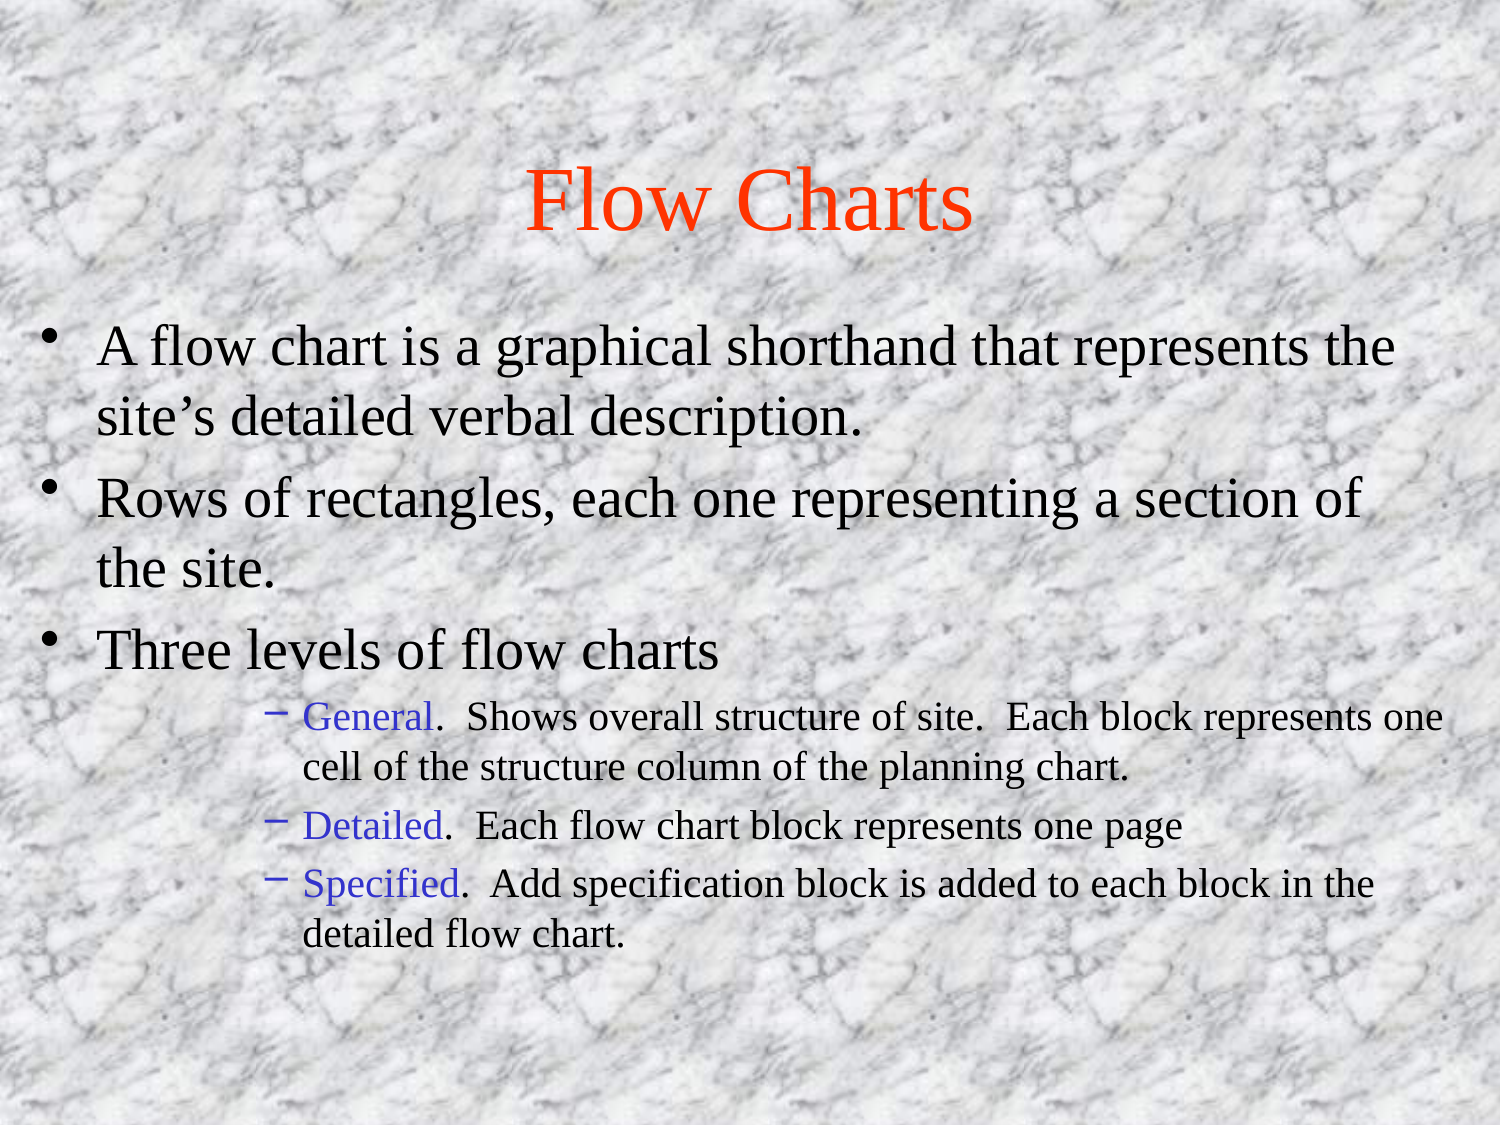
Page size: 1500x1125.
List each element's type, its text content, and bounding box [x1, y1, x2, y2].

title Flow Charts [112, 99, 1388, 288]
list A flow chart is a graphical shorthand that represents the site’s detailed verbal description. Rows of rectangles, each one representing a section of the site. Three levels of flow charts General. Shows overall structure of site. Each block represents one cell of the structure column of the planning chart. Detailed. Each flow chart block represents one page Specified. Add specification block is added to each block in the detailed flow chart. [24, 299, 1463, 1063]
picture [0, 0, 1500, 1125]
